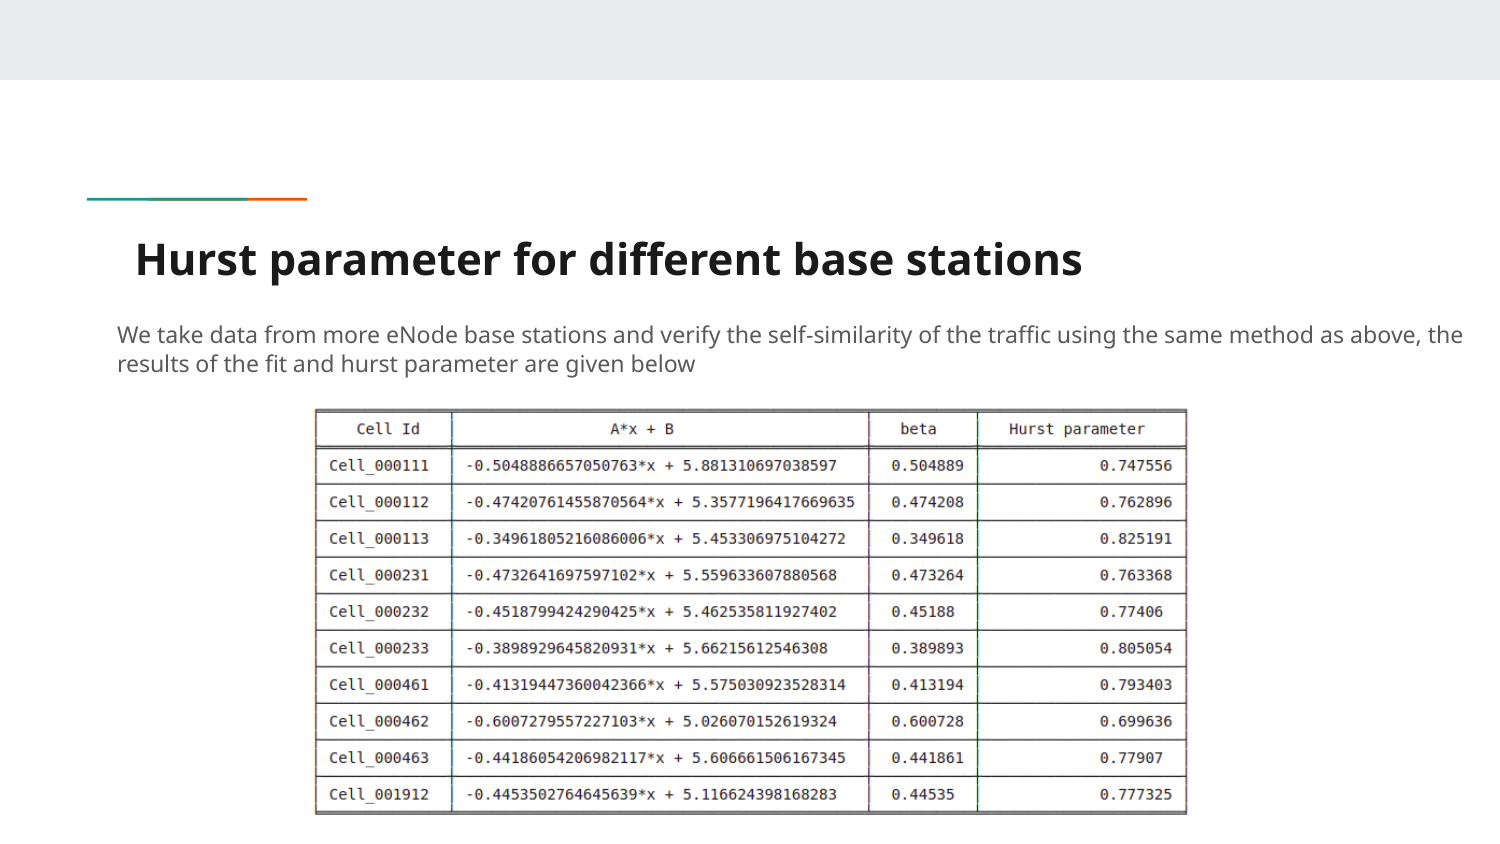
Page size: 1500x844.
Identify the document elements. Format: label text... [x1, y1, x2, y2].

list We take data from more eNode base stations and verify the self-similarity of the traffic using the same method as above, the results of the fit and hurst parameter are given below [102, 304, 1485, 392]
title Hurst parameter for different base stations [119, 216, 1381, 304]
picture [309, 401, 1191, 820]
